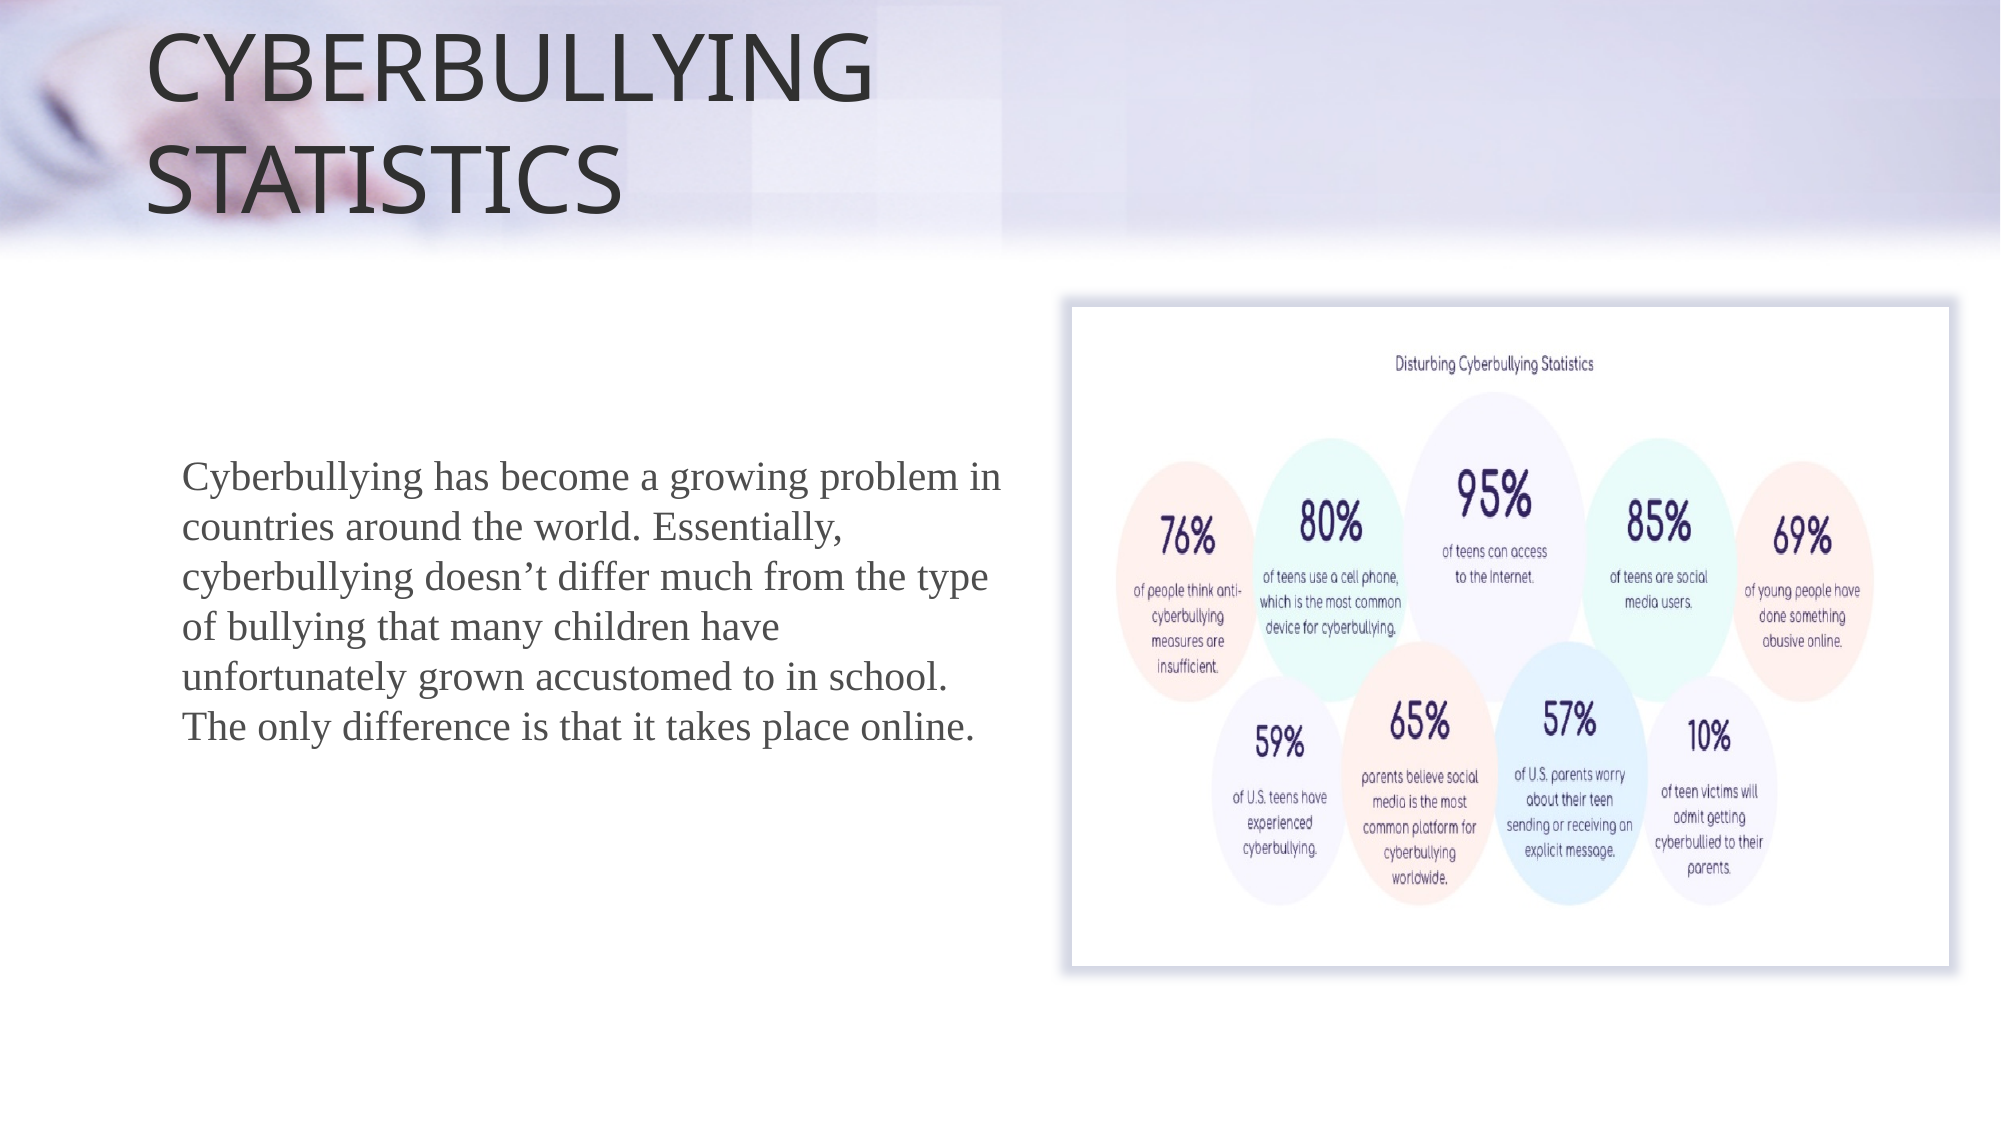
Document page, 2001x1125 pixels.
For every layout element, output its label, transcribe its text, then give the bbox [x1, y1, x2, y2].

picture [0, 0, 2001, 1125]
text_box Cyberbullying statistics [129, 0, 1130, 240]
text_box Cyberbullying has become a growing problem in countries around the world. Essentially, cyberbullying doesn’t differ much from the type of bullying that many children have unfortunately grown accustomed to in school. The only difference is that it takes place online. [167, 441, 1019, 757]
